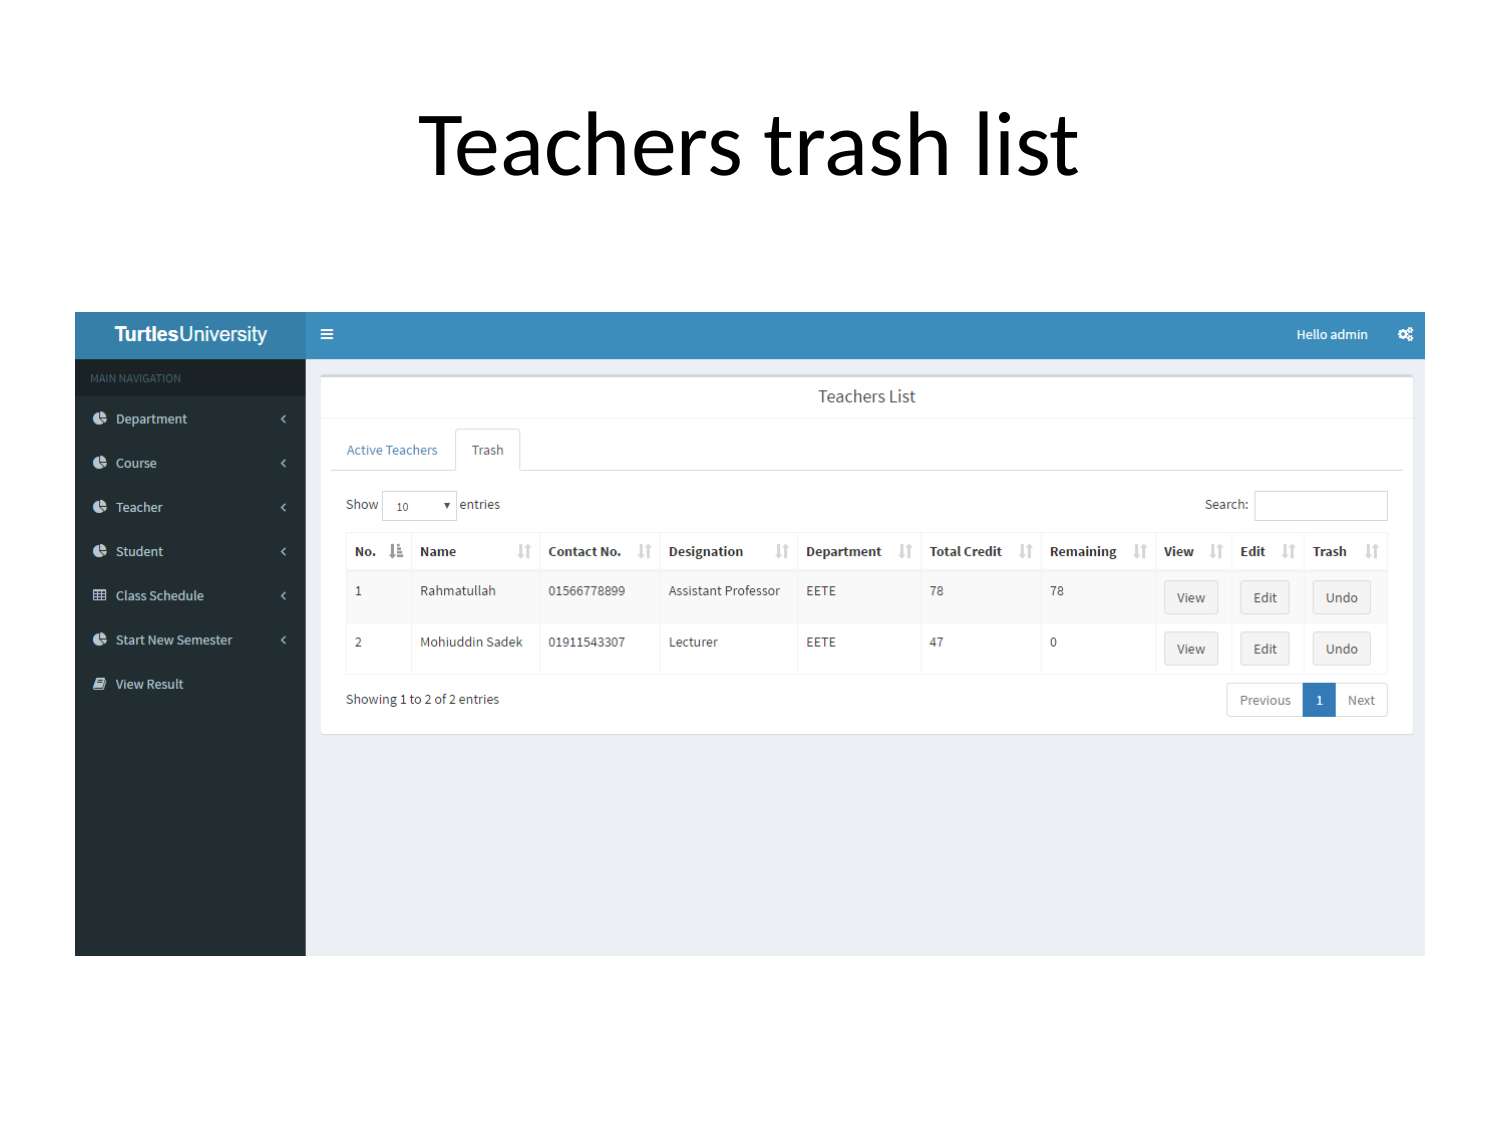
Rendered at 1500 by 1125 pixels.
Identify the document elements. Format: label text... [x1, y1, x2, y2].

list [74, 312, 1426, 956]
title Teachers trash list [75, 45, 1425, 233]
